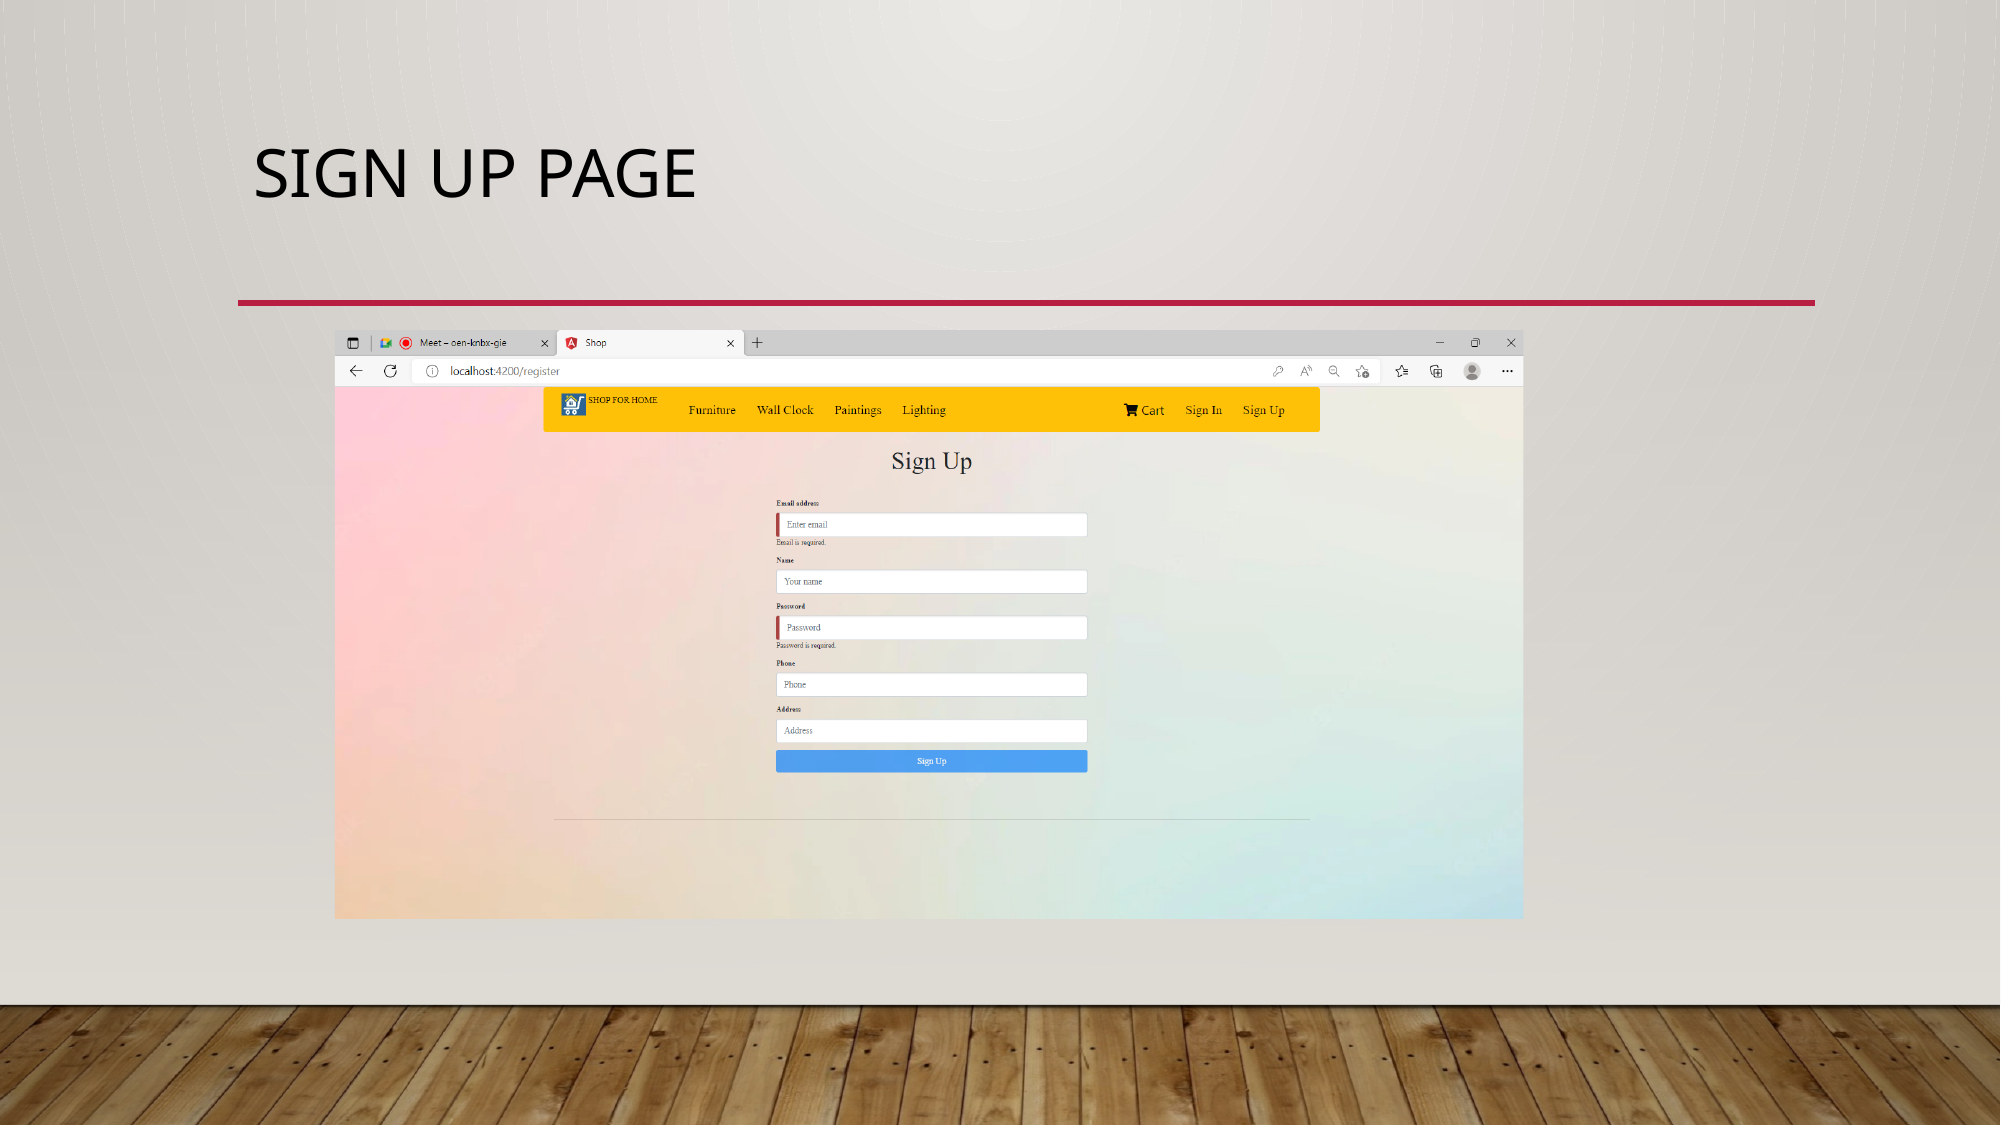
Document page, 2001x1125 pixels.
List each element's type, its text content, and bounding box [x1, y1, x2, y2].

title SIGN UP PAGE [238, 131, 1814, 305]
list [334, 330, 1524, 920]
picture [0, 1005, 2000, 1125]
